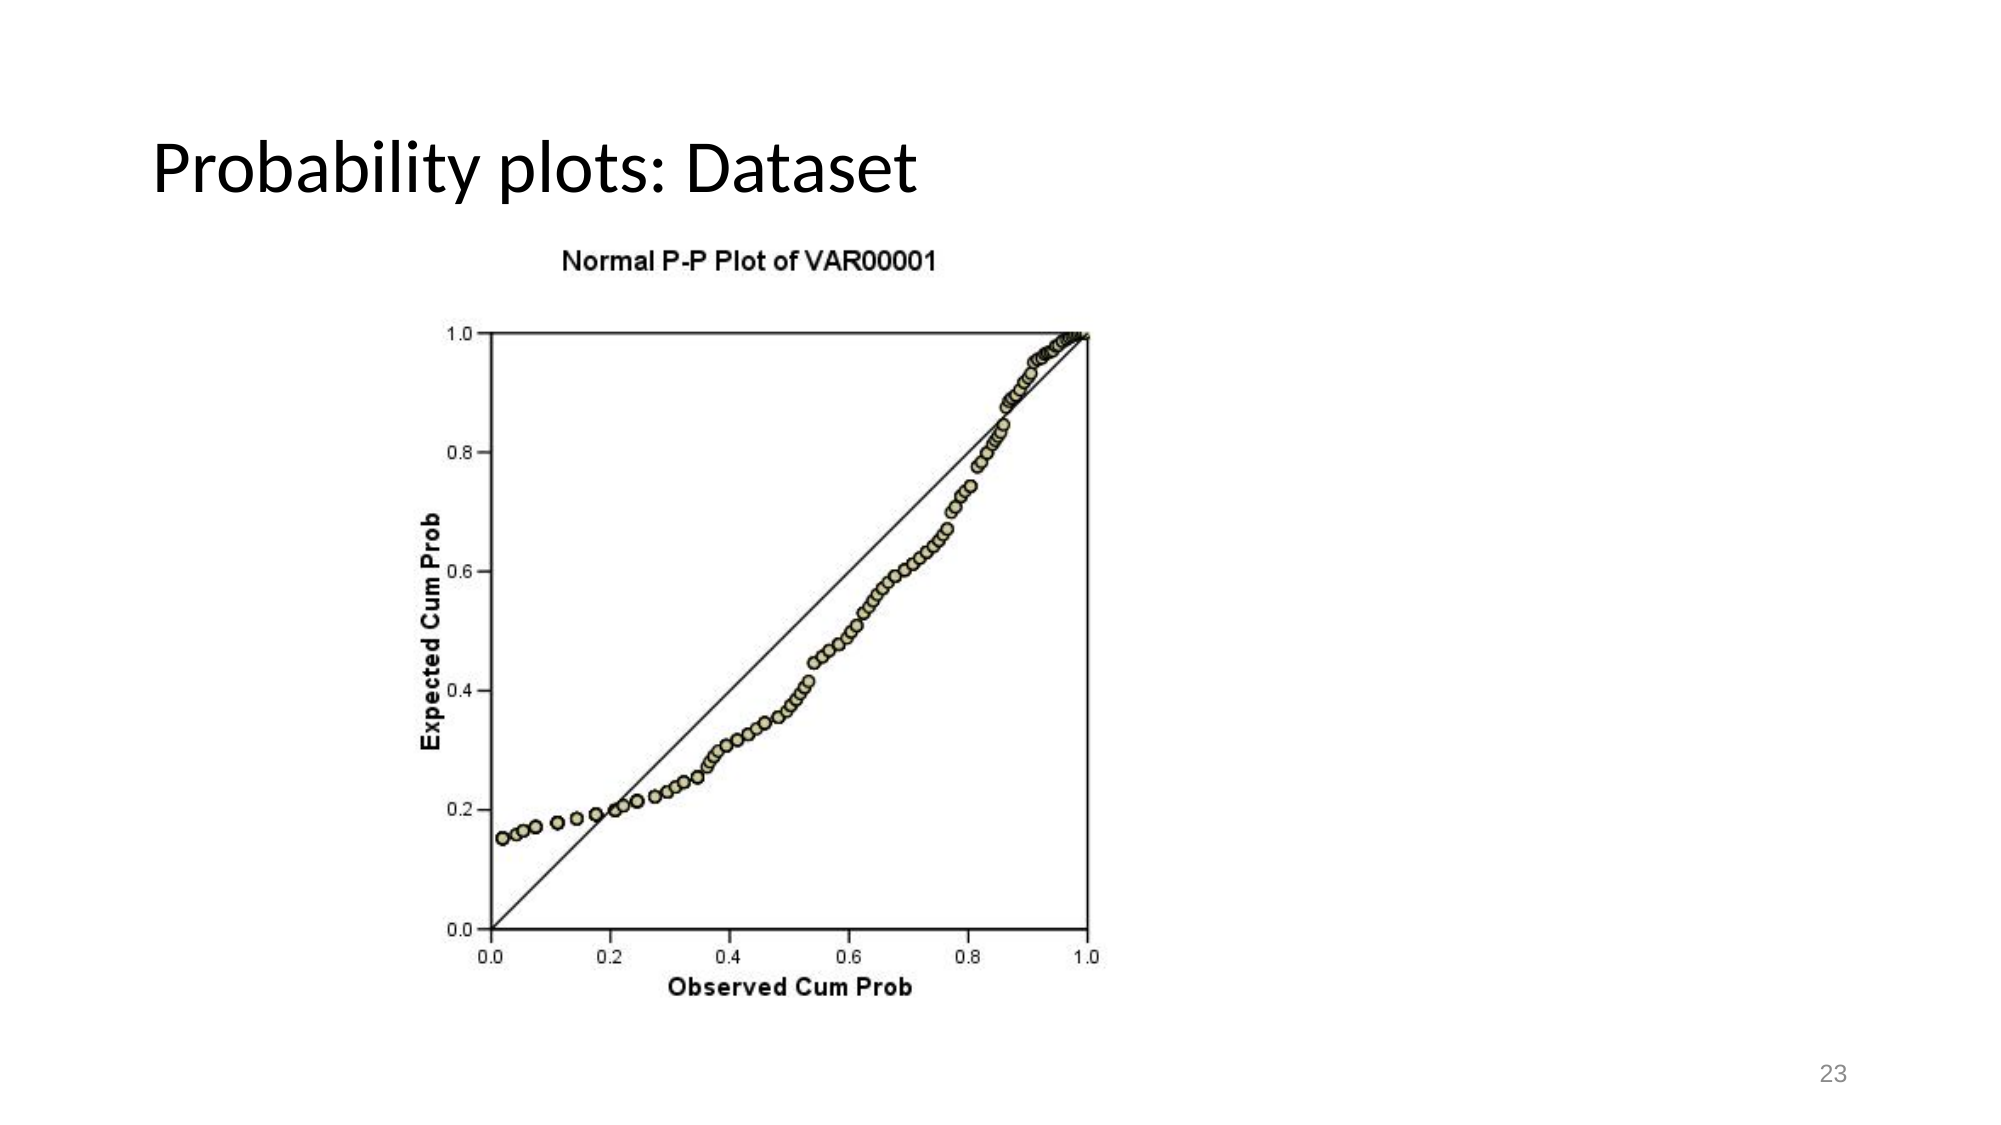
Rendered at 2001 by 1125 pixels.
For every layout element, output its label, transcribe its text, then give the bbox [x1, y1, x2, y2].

title Probability plots: Dataset [137, 59, 1863, 278]
picture [387, 237, 1121, 1013]
slide_number 23 [1412, 1042, 1863, 1103]
